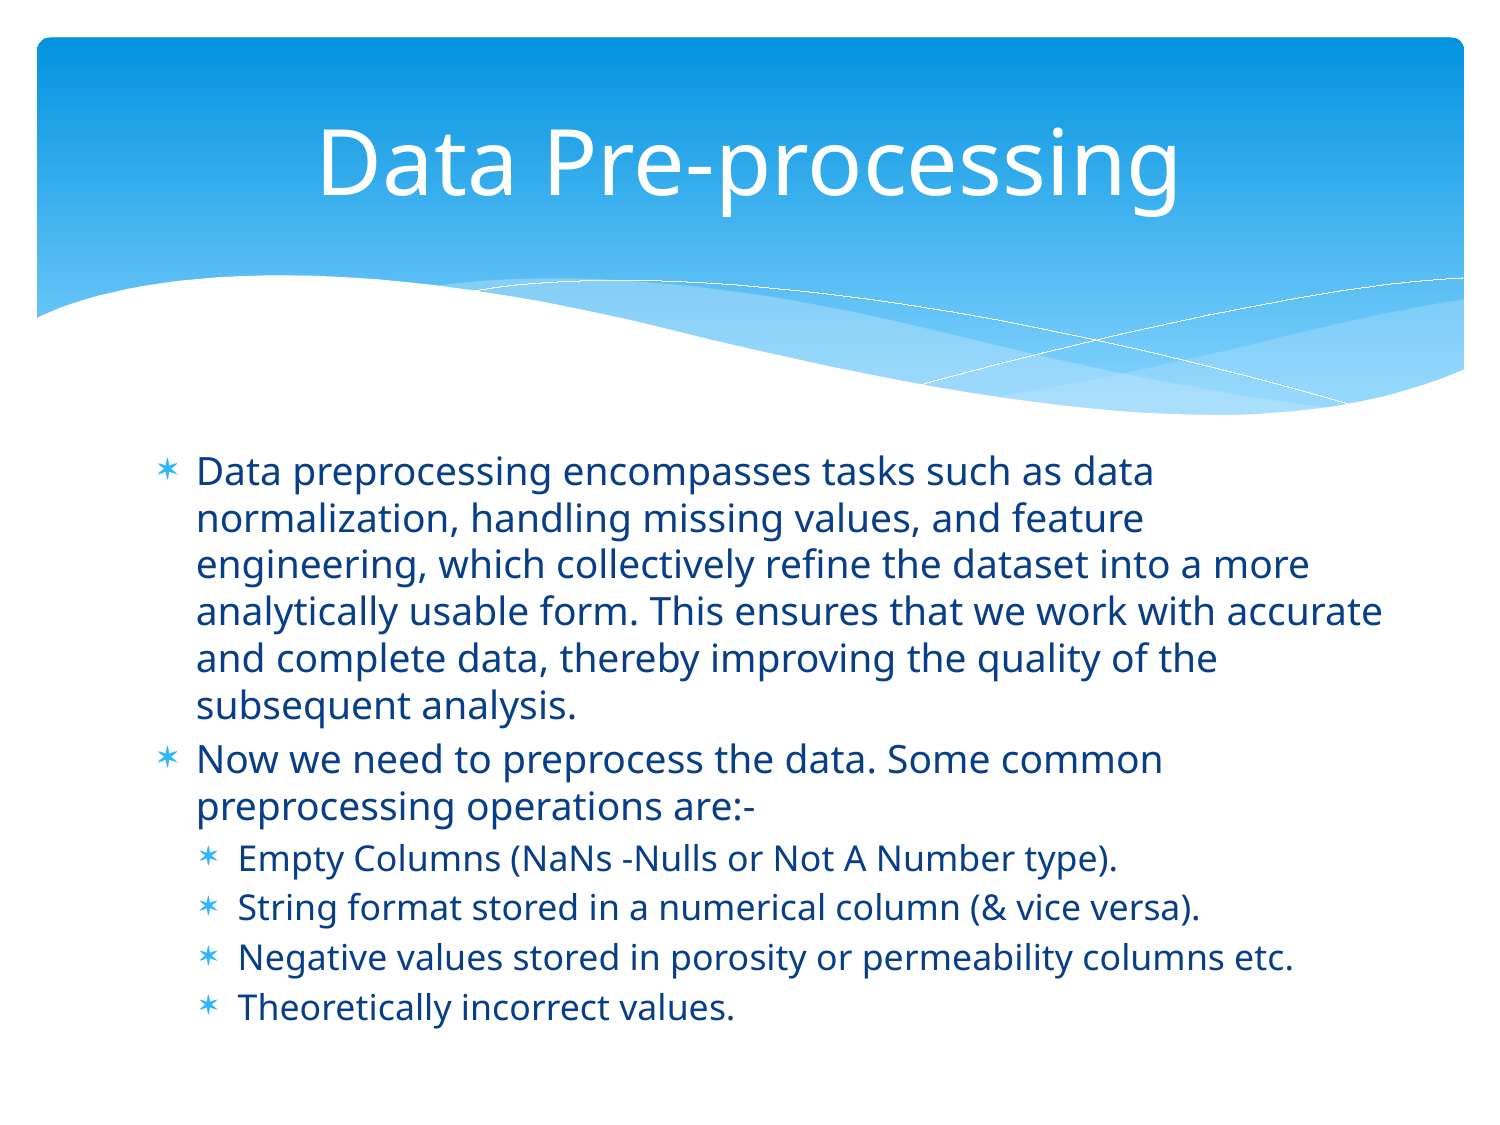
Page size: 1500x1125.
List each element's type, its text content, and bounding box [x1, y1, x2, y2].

list Data preprocessing encompasses tasks such as data normalization, handling missing values, and feature engineering, which collectively refine the dataset into a more analytically usable form. This ensures that we work with accurate and complete data, thereby improving the quality of the subsequent analysis. Now we need to preprocess the data. Some common preprocessing operations are:- Empty Columns (NaNs -Nulls or Not A Number type). String format stored in a numerical column (& vice versa). Negative values stored in porosity or permeability columns etc. Theoretically incorrect values. [143, 438, 1400, 1047]
title Data Pre-processing [75, 55, 1425, 261]
